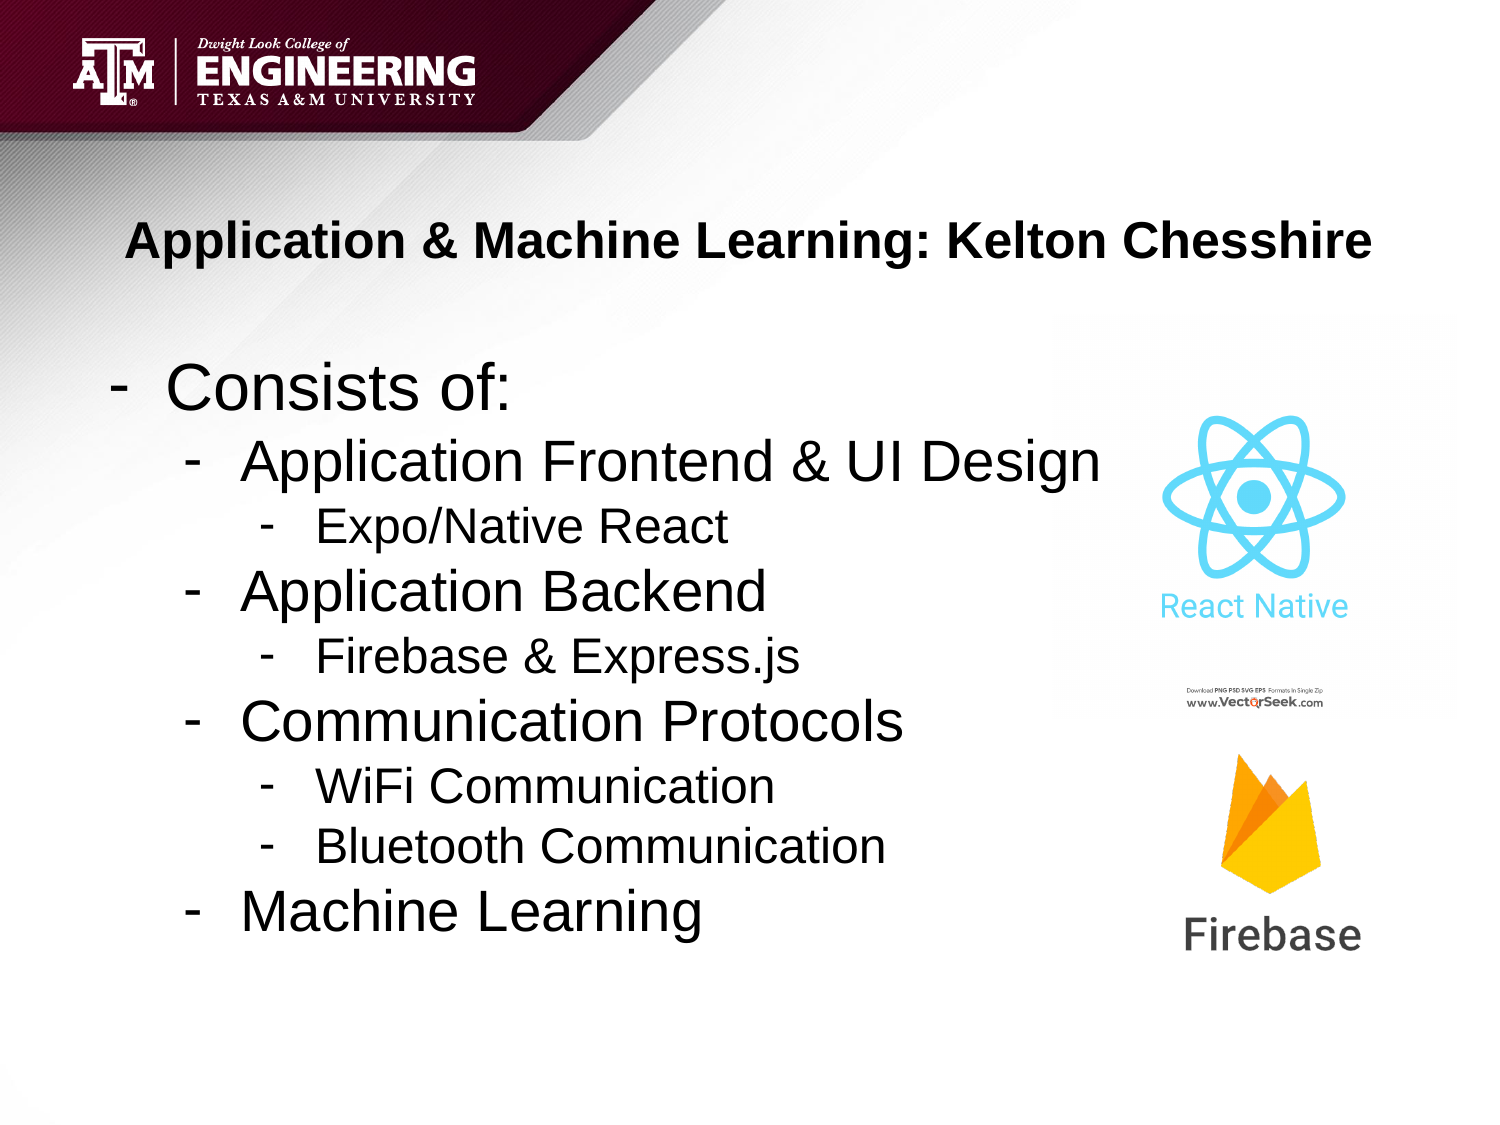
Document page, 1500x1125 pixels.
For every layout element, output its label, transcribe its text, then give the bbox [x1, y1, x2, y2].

picture [0, 0, 1500, 1125]
title Application & Machine Learning: Kelton Chesshire [75, 172, 1425, 304]
list Consists of: Application Frontend & UI Design Expo/Native React Application Backend Firebase & Express.js Communication Protocols WiFi Communication Bluetooth Communication Machine Learning [75, 336, 1425, 1005]
